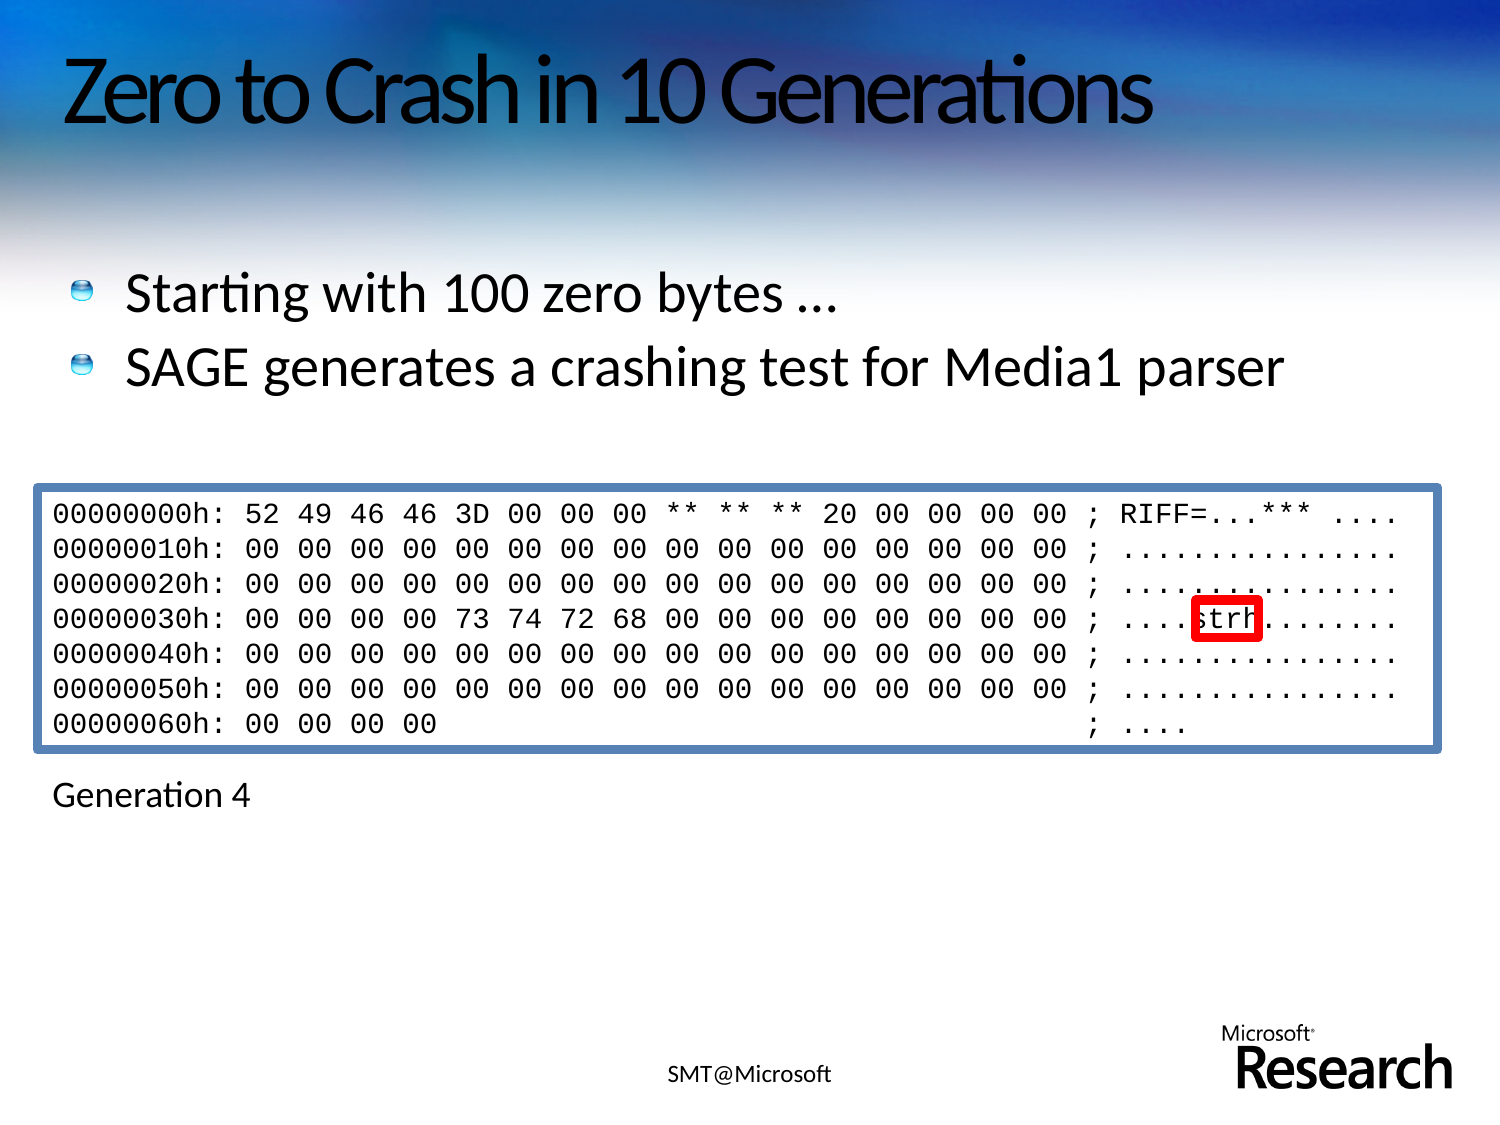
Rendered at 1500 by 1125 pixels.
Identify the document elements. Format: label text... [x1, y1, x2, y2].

text_box Generation 4 [37, 762, 363, 823]
text_box [1191, 595, 1263, 642]
footer SMT@Microsoft [512, 1042, 988, 1103]
picture [0, 0, 1500, 1125]
title Zero to Crash in 10 Generations [62, 37, 1438, 148]
text_box [33, 483, 1442, 754]
text_box 00000000h: 52 49 46 46 3D 00 00 00 ** ** ** 20 00 00 00 00 ; RIFF=...*** .... 00000010h: 00 00 00 00 00 00 00 00 00 00 00 00 00 00 00 00 ; ................ 00000020h: 00 00 00 00 00 00 00 00 00 00 00 00 00 00 00 00 ; ................ 00000030h: 00 00 00 00 73 74 72 68 00 00 00 00 00 00 00 00 ; ....strh........ 00000040h: 00 00 00 00 00 00 00 00 00 00 00 00 00 00 00 00 ; ................ 00000050h: 00 00 00 00 00 00 00 00 00 00 00 00 00 00 00 00 ; ................ 00000060h: 00 00 00 00 ; .... [37, 487, 1500, 747]
list Starting with 100 zero bytes … SAGE generates a crashing test for Media1 parser [62, 261, 1438, 404]
